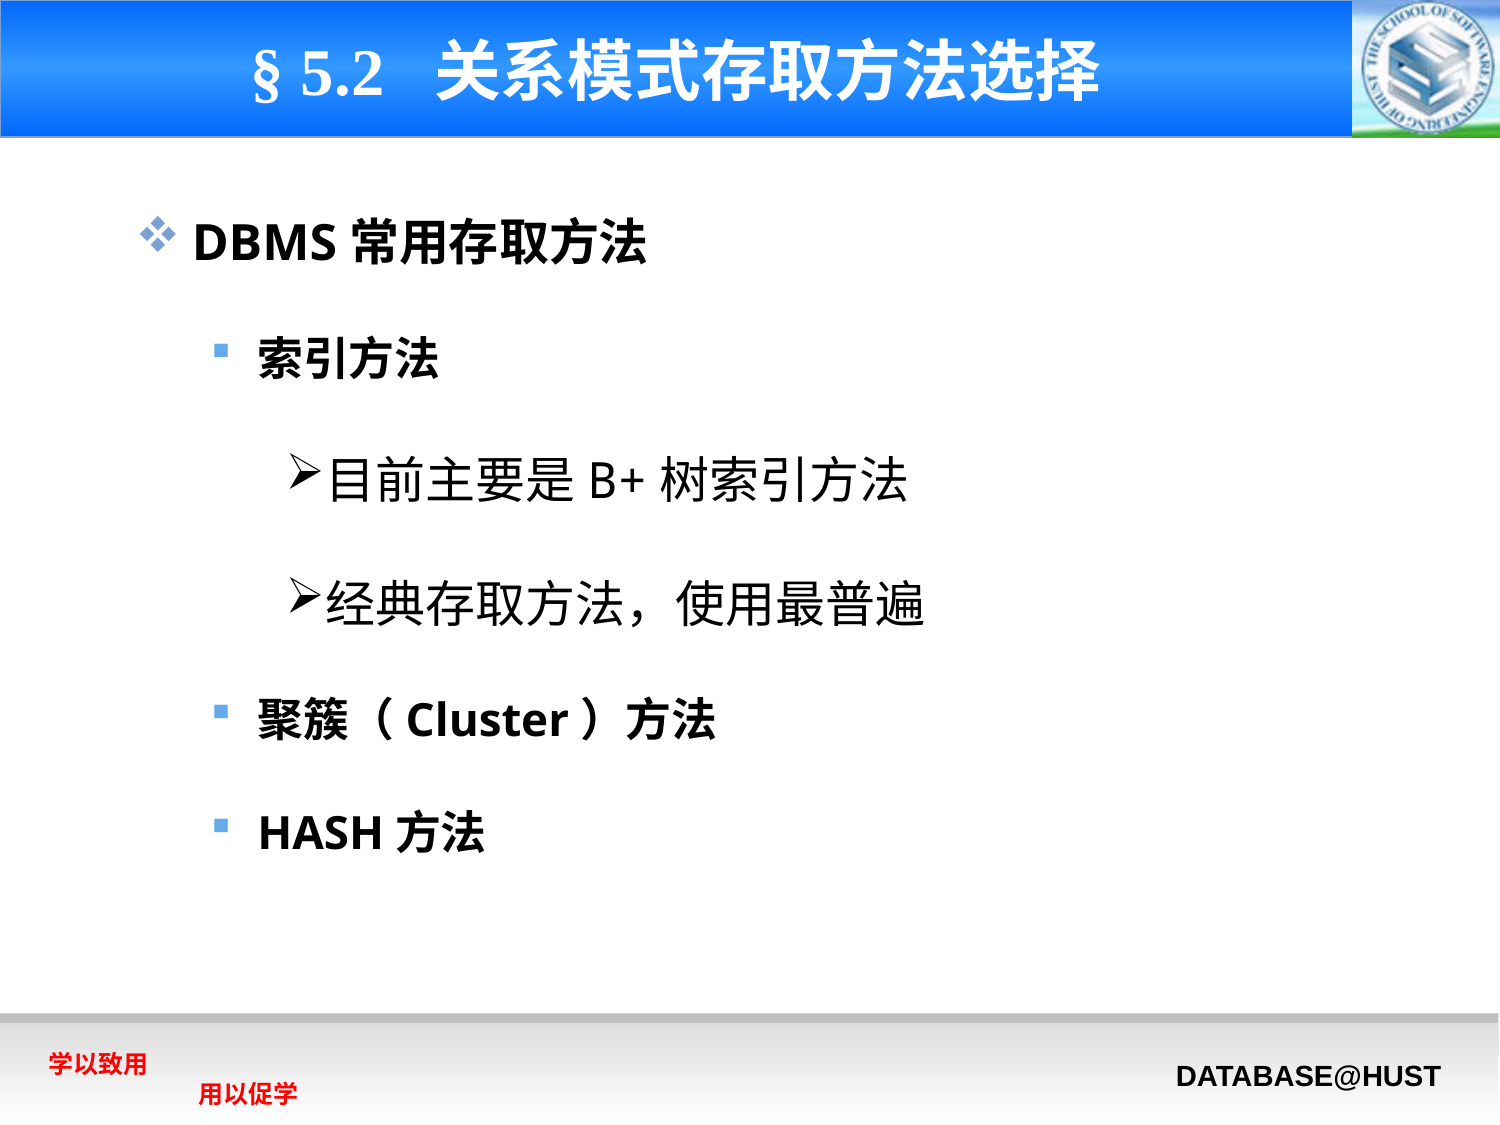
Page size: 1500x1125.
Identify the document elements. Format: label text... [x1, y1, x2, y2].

picture [1353, 0, 1500, 138]
title § 5.2 关系模式存取方法选择 [0, 0, 1353, 138]
list DBMS常用存取方法 索引方法 目前主要是B+树索引方法 经典存取方法，使用最普遍 聚簇（Cluster）方法 HASH方法 [120, 203, 1176, 941]
